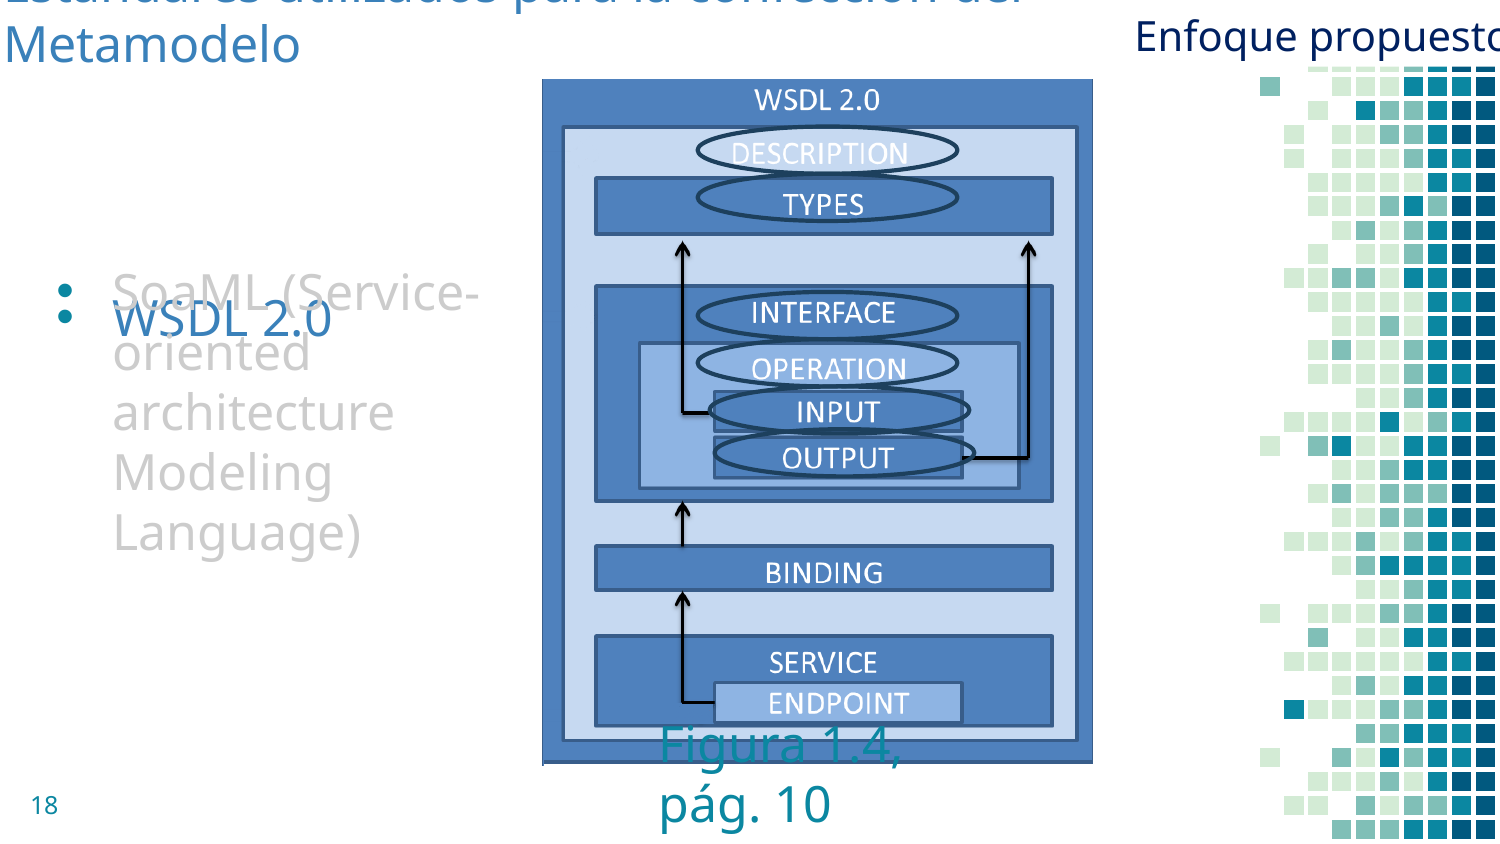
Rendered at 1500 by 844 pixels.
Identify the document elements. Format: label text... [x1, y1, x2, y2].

picture [542, 79, 1093, 766]
text_box Figura 1.4, pág. 10 [643, 774, 1022, 844]
text_box SoaML (Service-oriented architecture Modeling Language) [41, 374, 537, 576]
title Estándares utilizados para la confección del Metamodelo [0, 0, 1128, 88]
text_box WSDL 2.0 [41, 268, 514, 374]
text_box Enfoque propuesto [1128, 1, 1500, 67]
slide_number 18 [15, 774, 105, 839]
